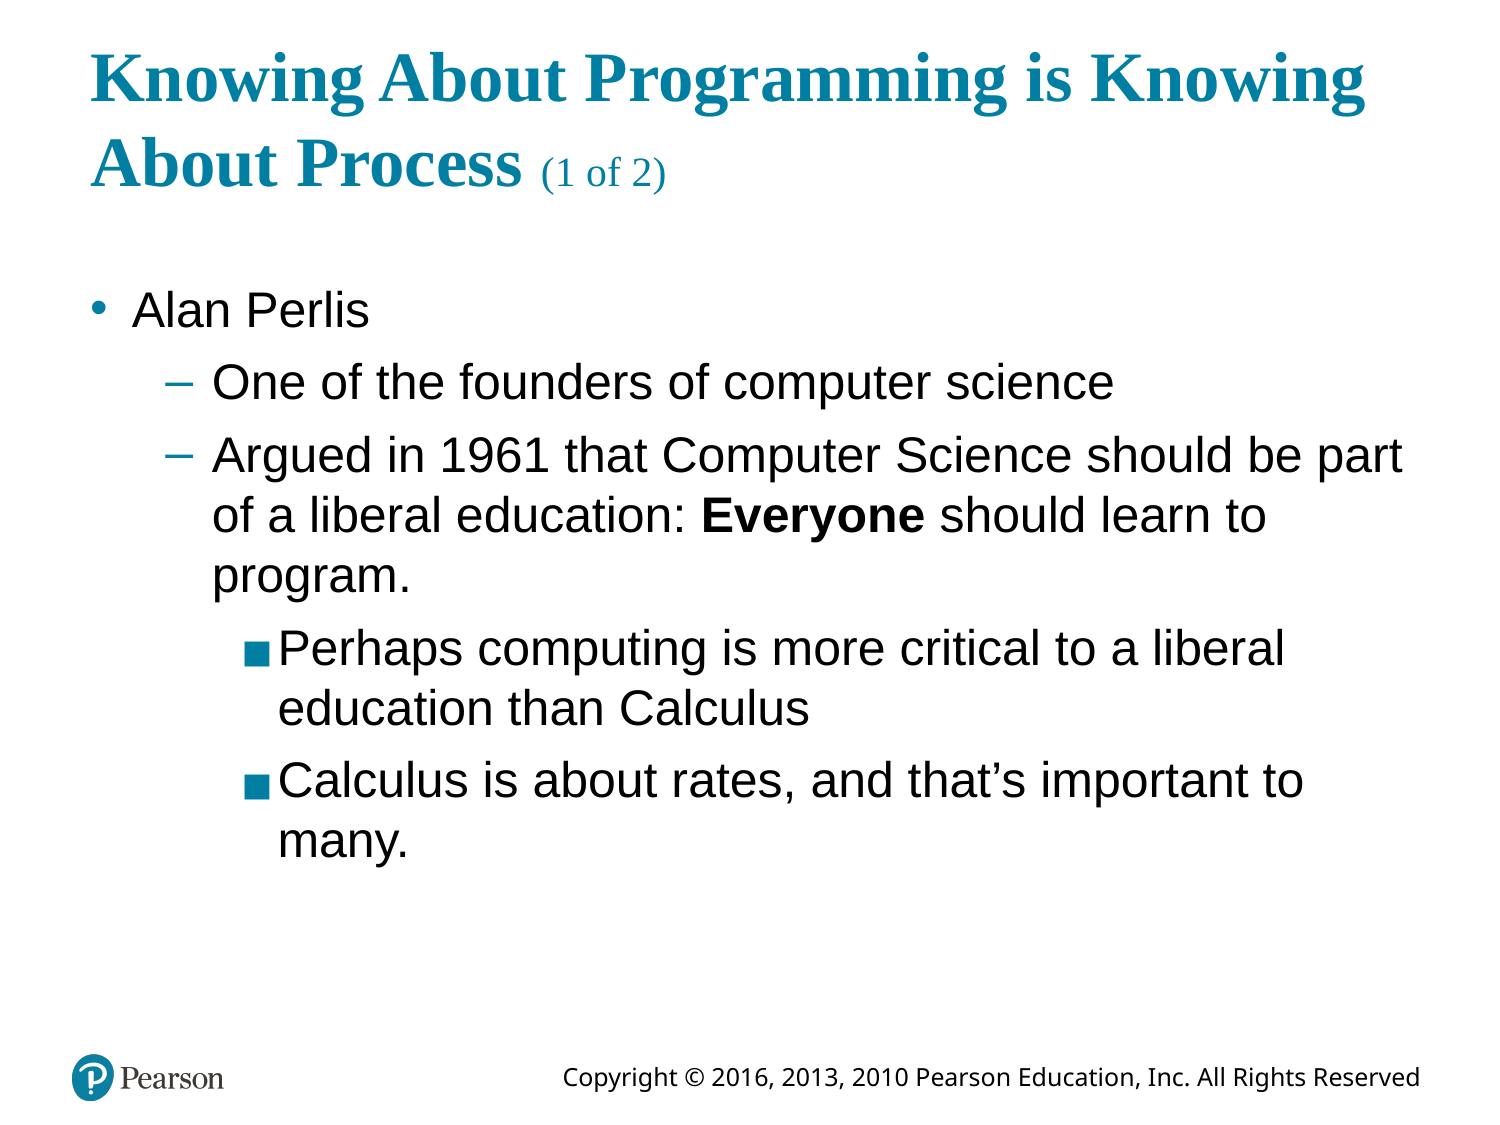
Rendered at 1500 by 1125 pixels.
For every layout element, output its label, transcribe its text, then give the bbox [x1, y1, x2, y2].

picture [72, 1087, 83, 1101]
picture [80, 1063, 106, 1088]
picture [98, 1054, 224, 1101]
picture [72, 1054, 88, 1070]
list Alan Perlis One of the founders of computer science Argued in 1961 that Computer Science should be part of a liberal education: Everyone should learn to program. Perhaps computing is more critical to a liberal education than Calculus Calculus is about rates, and that’s important to many. [75, 262, 1442, 931]
title Knowing About Programming is Knowing About Process (1 of 2) [75, 0, 1425, 216]
